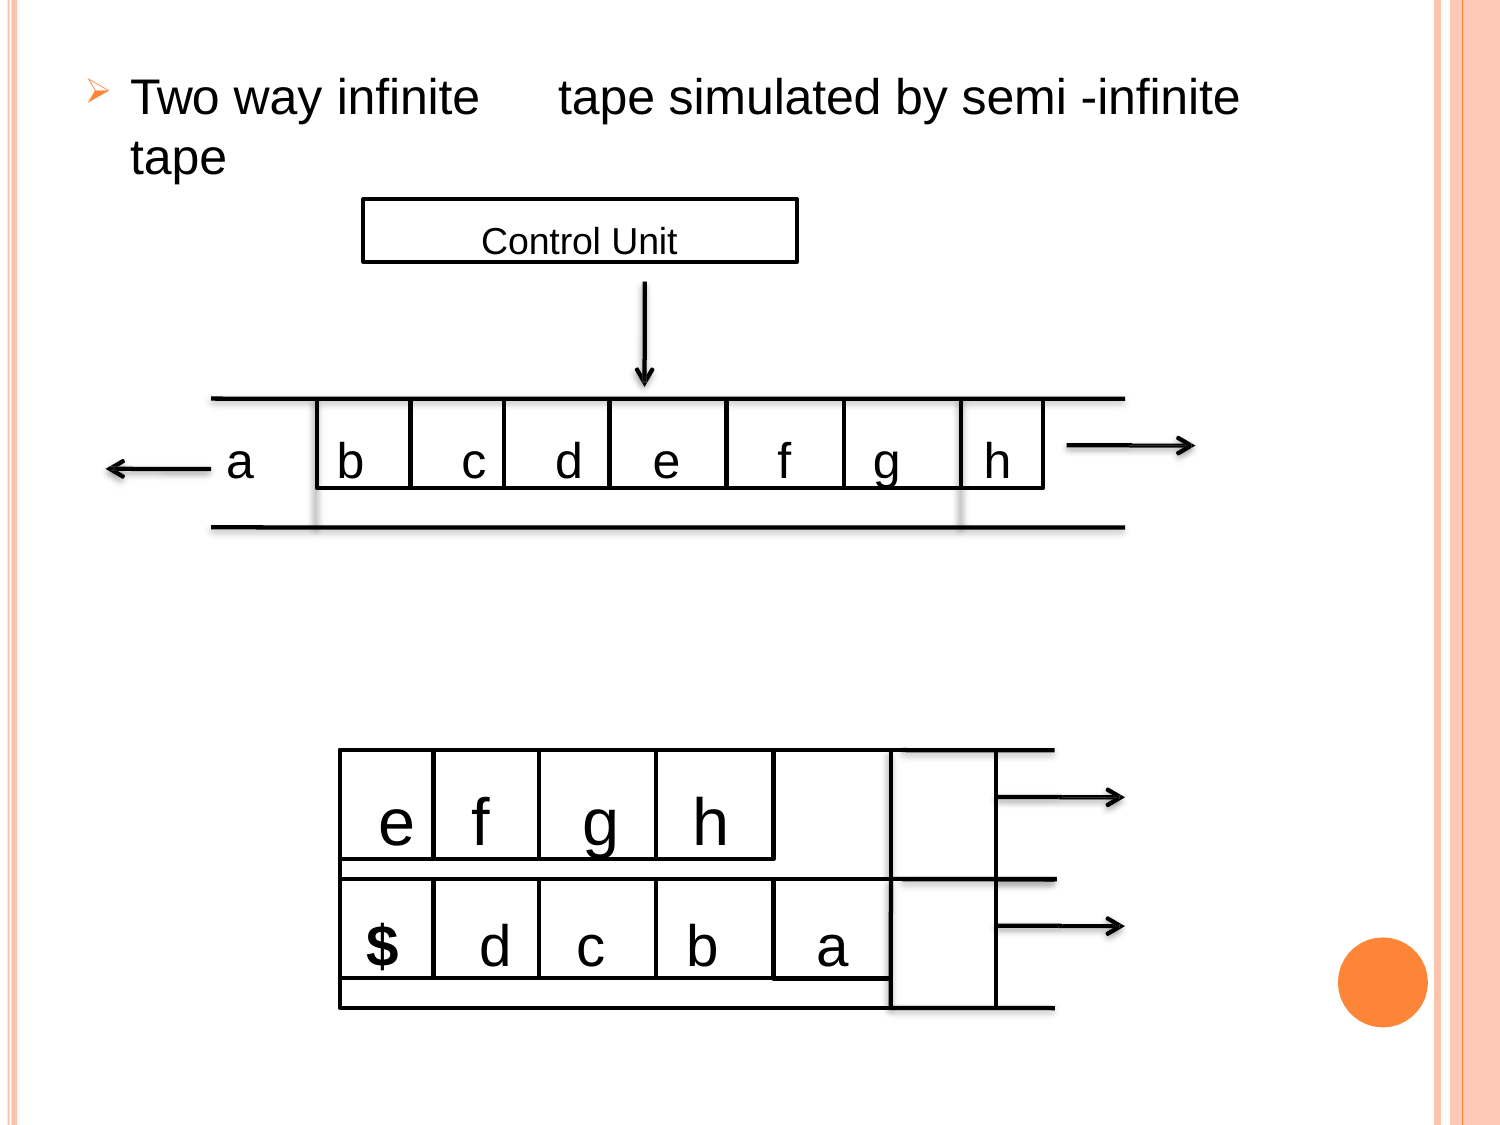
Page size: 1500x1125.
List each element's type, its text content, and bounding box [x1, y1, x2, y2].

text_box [337, 742, 1153, 1024]
text_box Two way infinite tape simulated by semi -infinite tape [83, 62, 1312, 185]
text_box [201, 391, 1202, 543]
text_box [99, 199, 798, 489]
